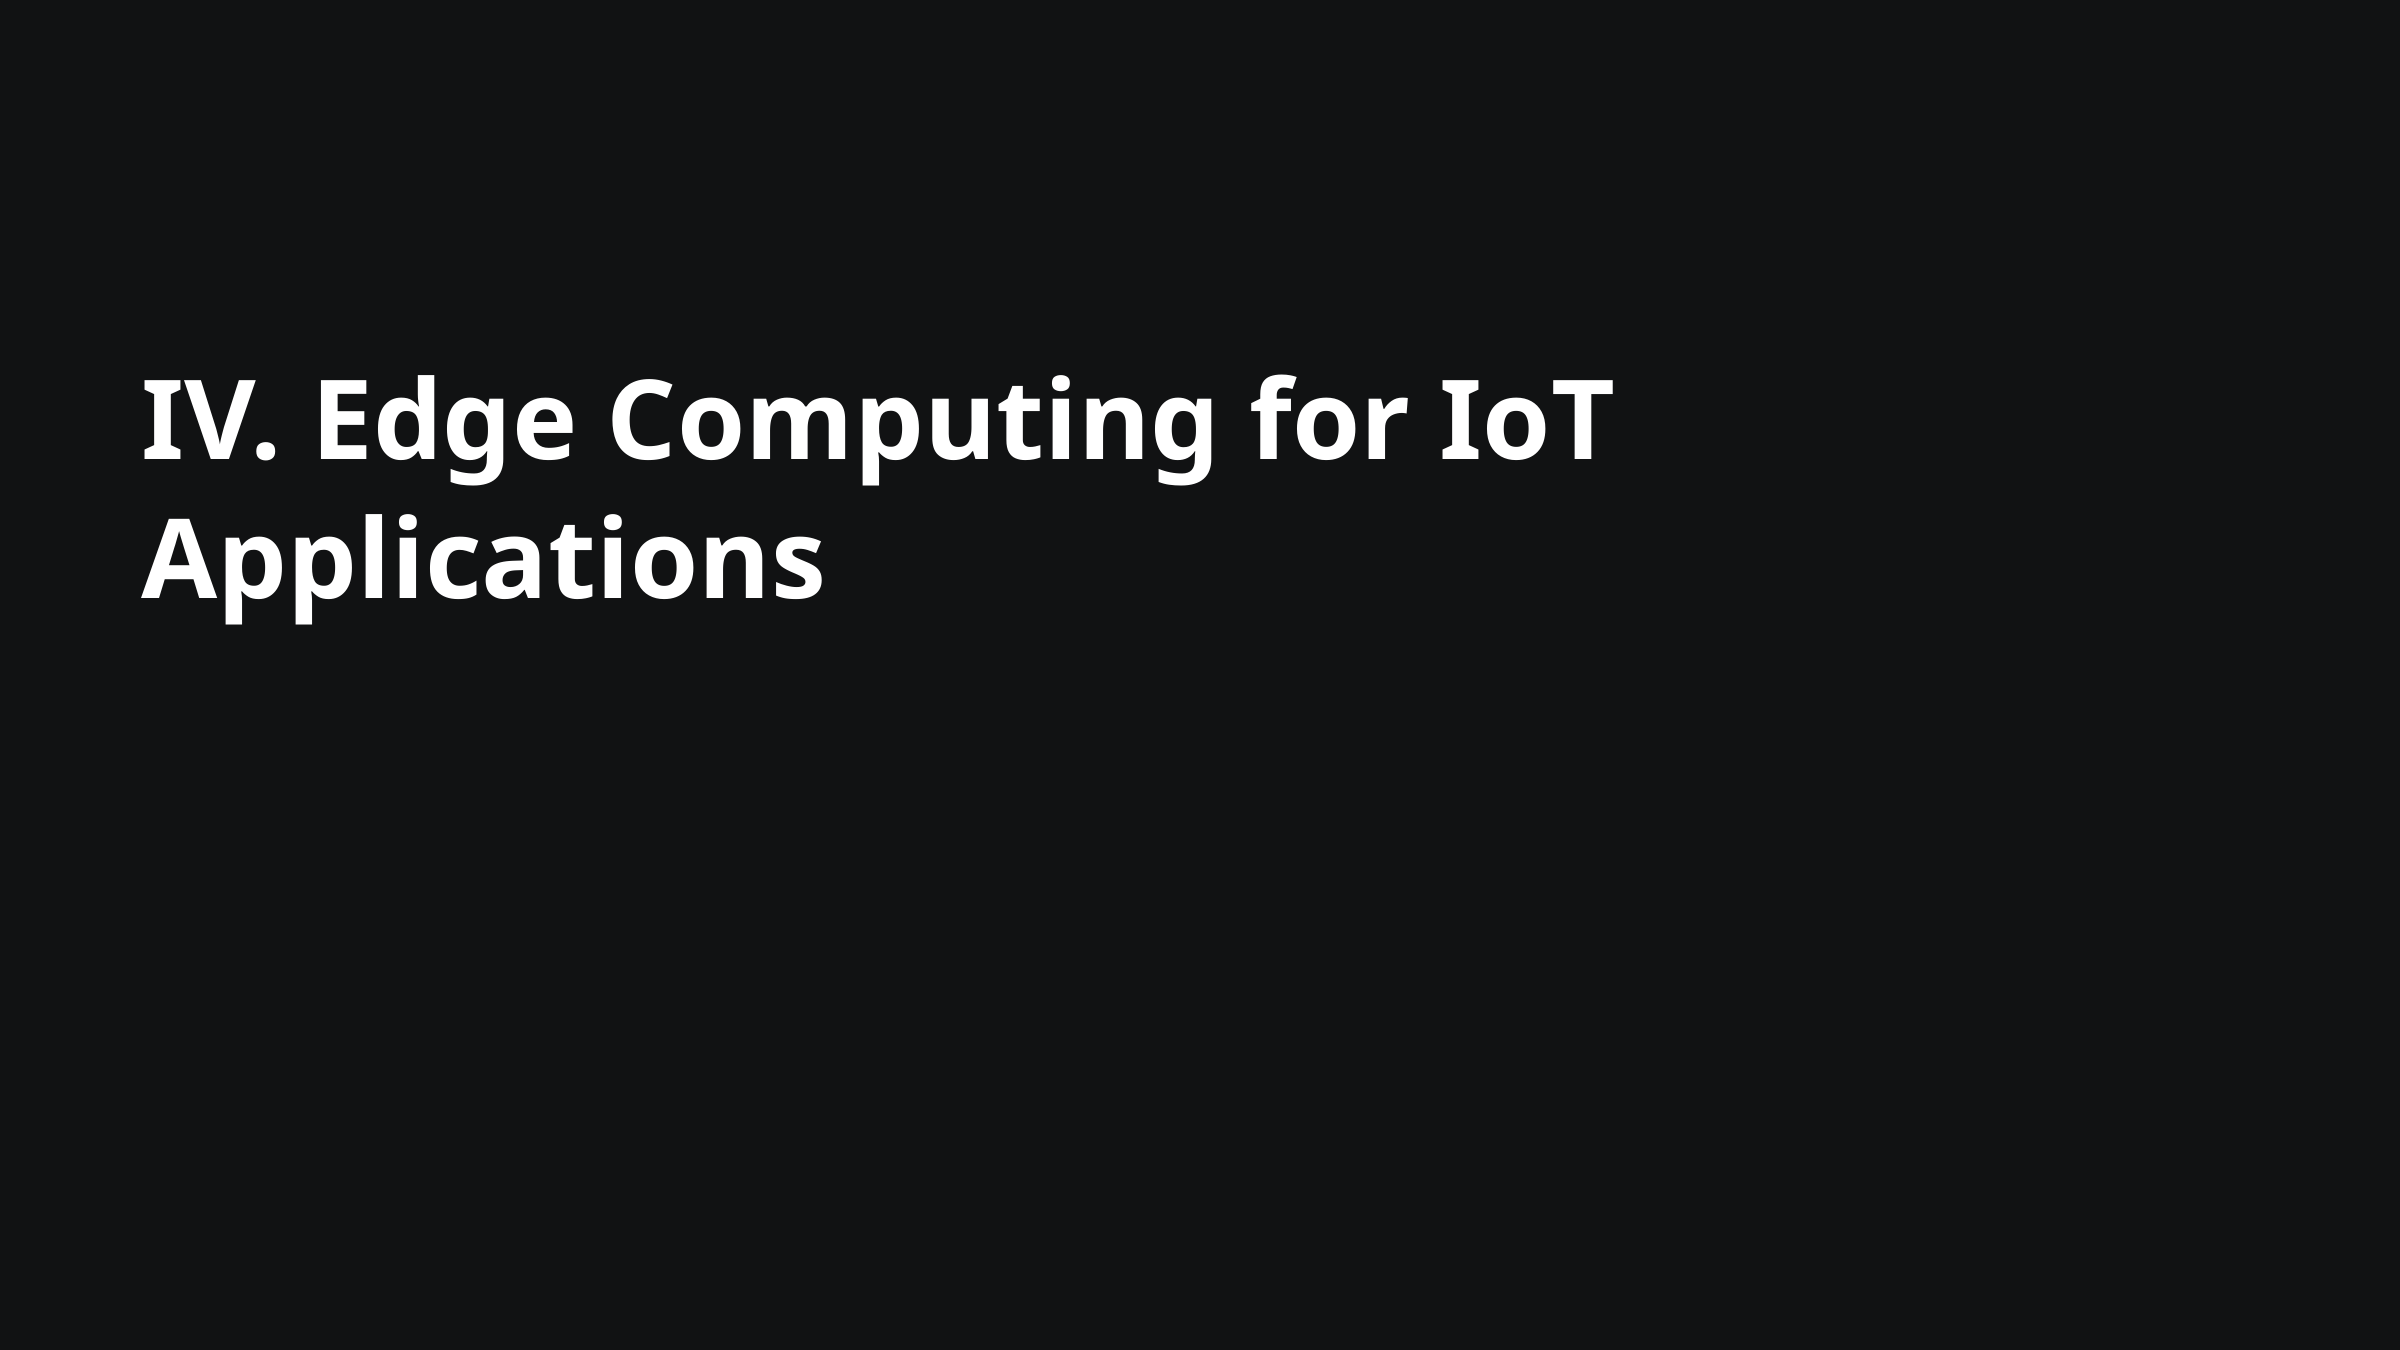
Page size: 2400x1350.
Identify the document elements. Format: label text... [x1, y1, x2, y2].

text_box IV. Edge Computing for IoT Applications [141, 343, 2259, 621]
